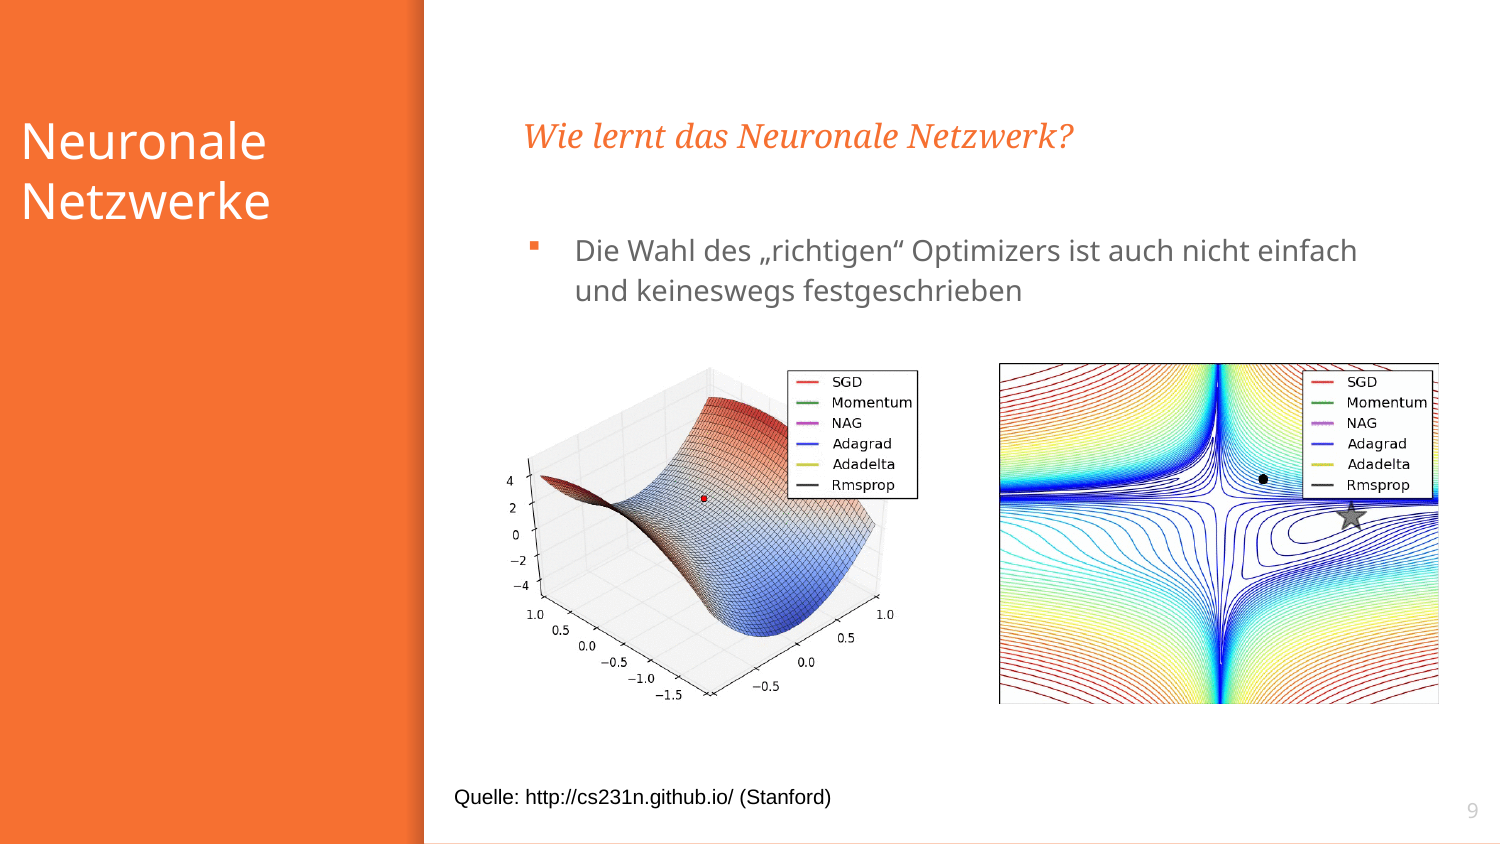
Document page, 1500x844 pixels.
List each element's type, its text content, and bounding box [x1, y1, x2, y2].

picture [483, 363, 924, 704]
list Wie lernt das Neuronale Netzwerk? [506, 94, 1425, 293]
slide_number 9 [1403, 779, 1494, 844]
list Die Wahl des „richtigen“ Optimizers ist auch nicht einfach und keineswegs festgeschrieben [512, 211, 1431, 631]
title Neuronale Netzwerke [5, 94, 409, 748]
picture [999, 363, 1439, 704]
text_box Quelle: http://cs231n.github.io/ (Stanford) [439, 776, 1313, 817]
